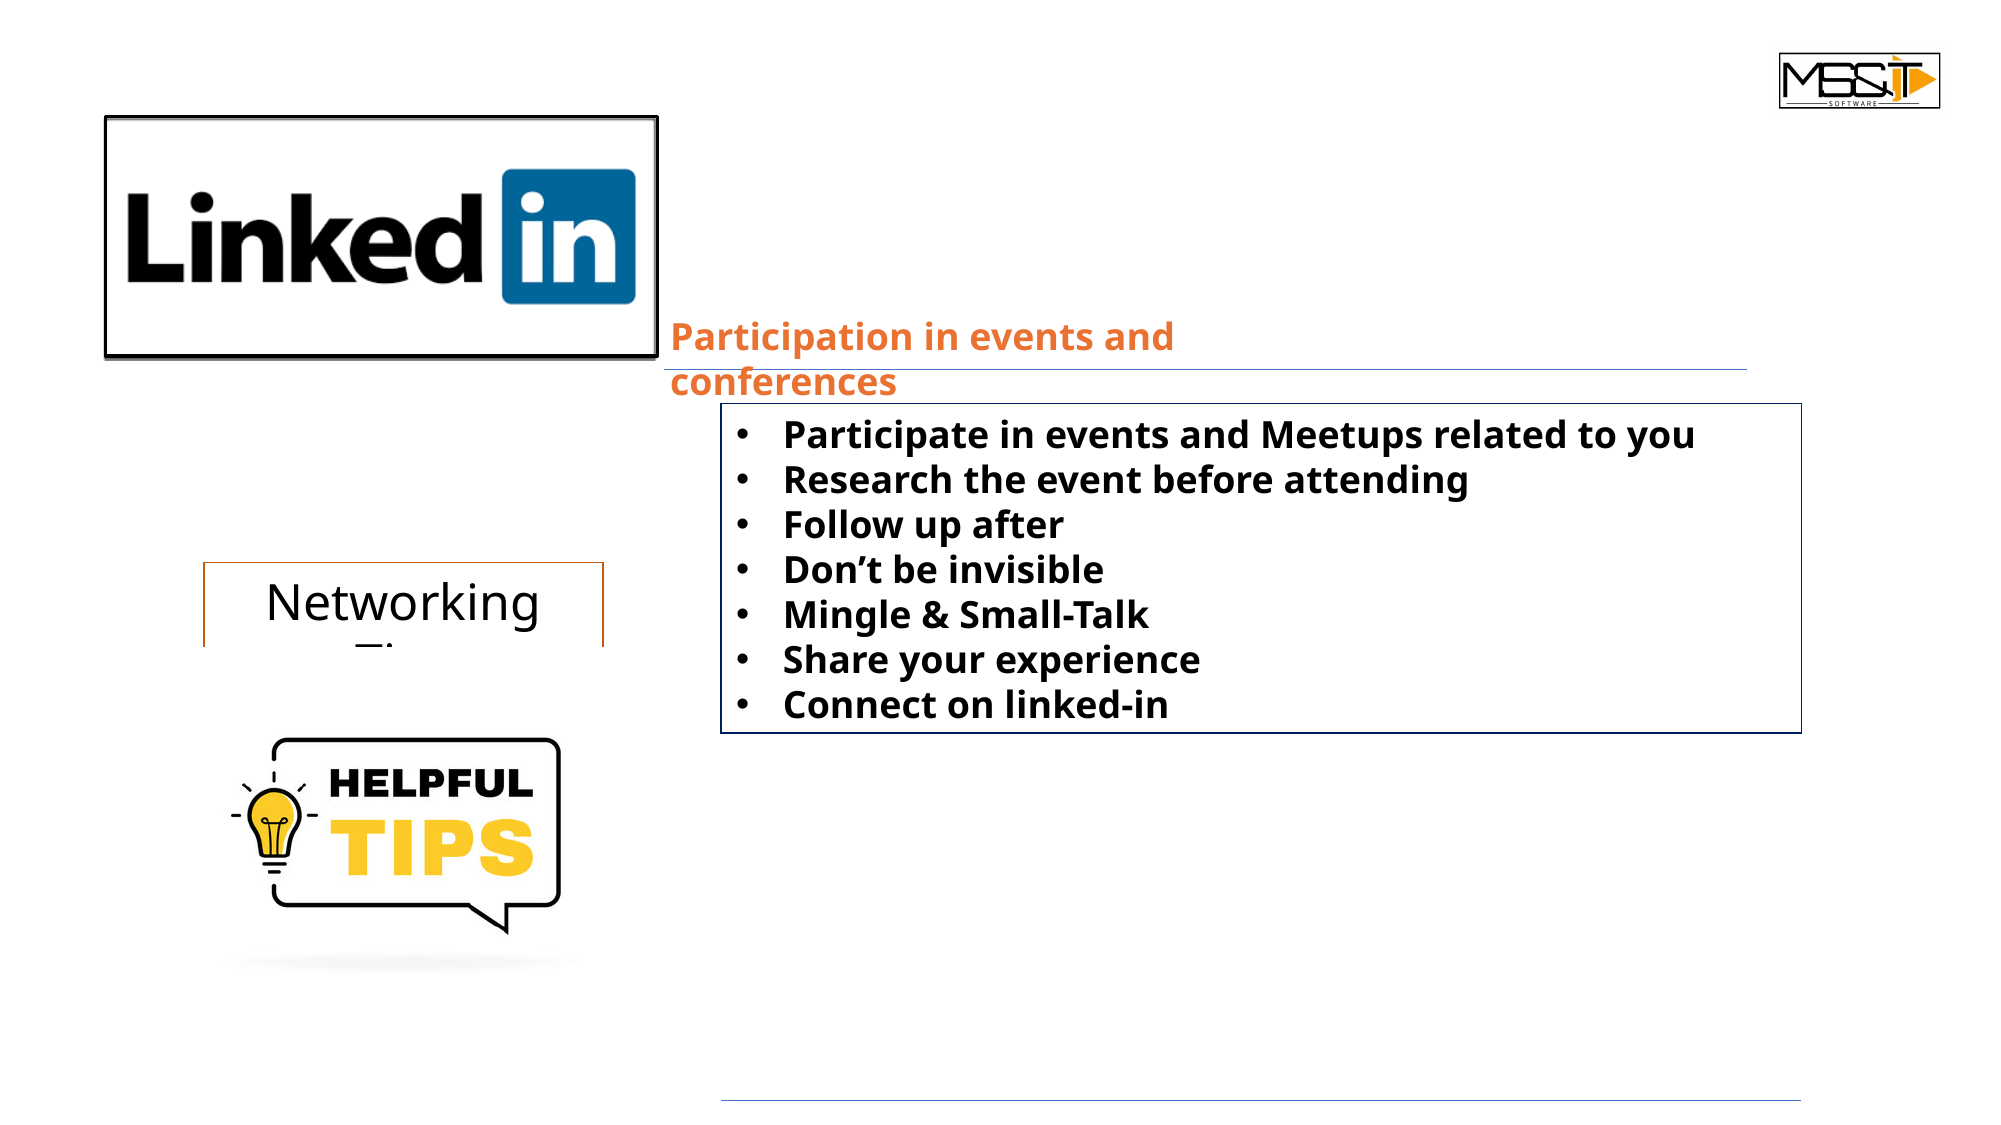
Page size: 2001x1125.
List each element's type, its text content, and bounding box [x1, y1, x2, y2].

picture [168, 647, 639, 997]
picture [125, 166, 638, 306]
picture [1769, 43, 1950, 118]
text_box Participation in events and conferences [655, 304, 1363, 410]
text_box Networking Tips [204, 562, 603, 647]
text_box Participate in events and Meetups related to you Research the event before attending Follow up after Don’t be invisible Mingle & Small-Talk Share your experience Connect on linked-in [721, 403, 1802, 734]
